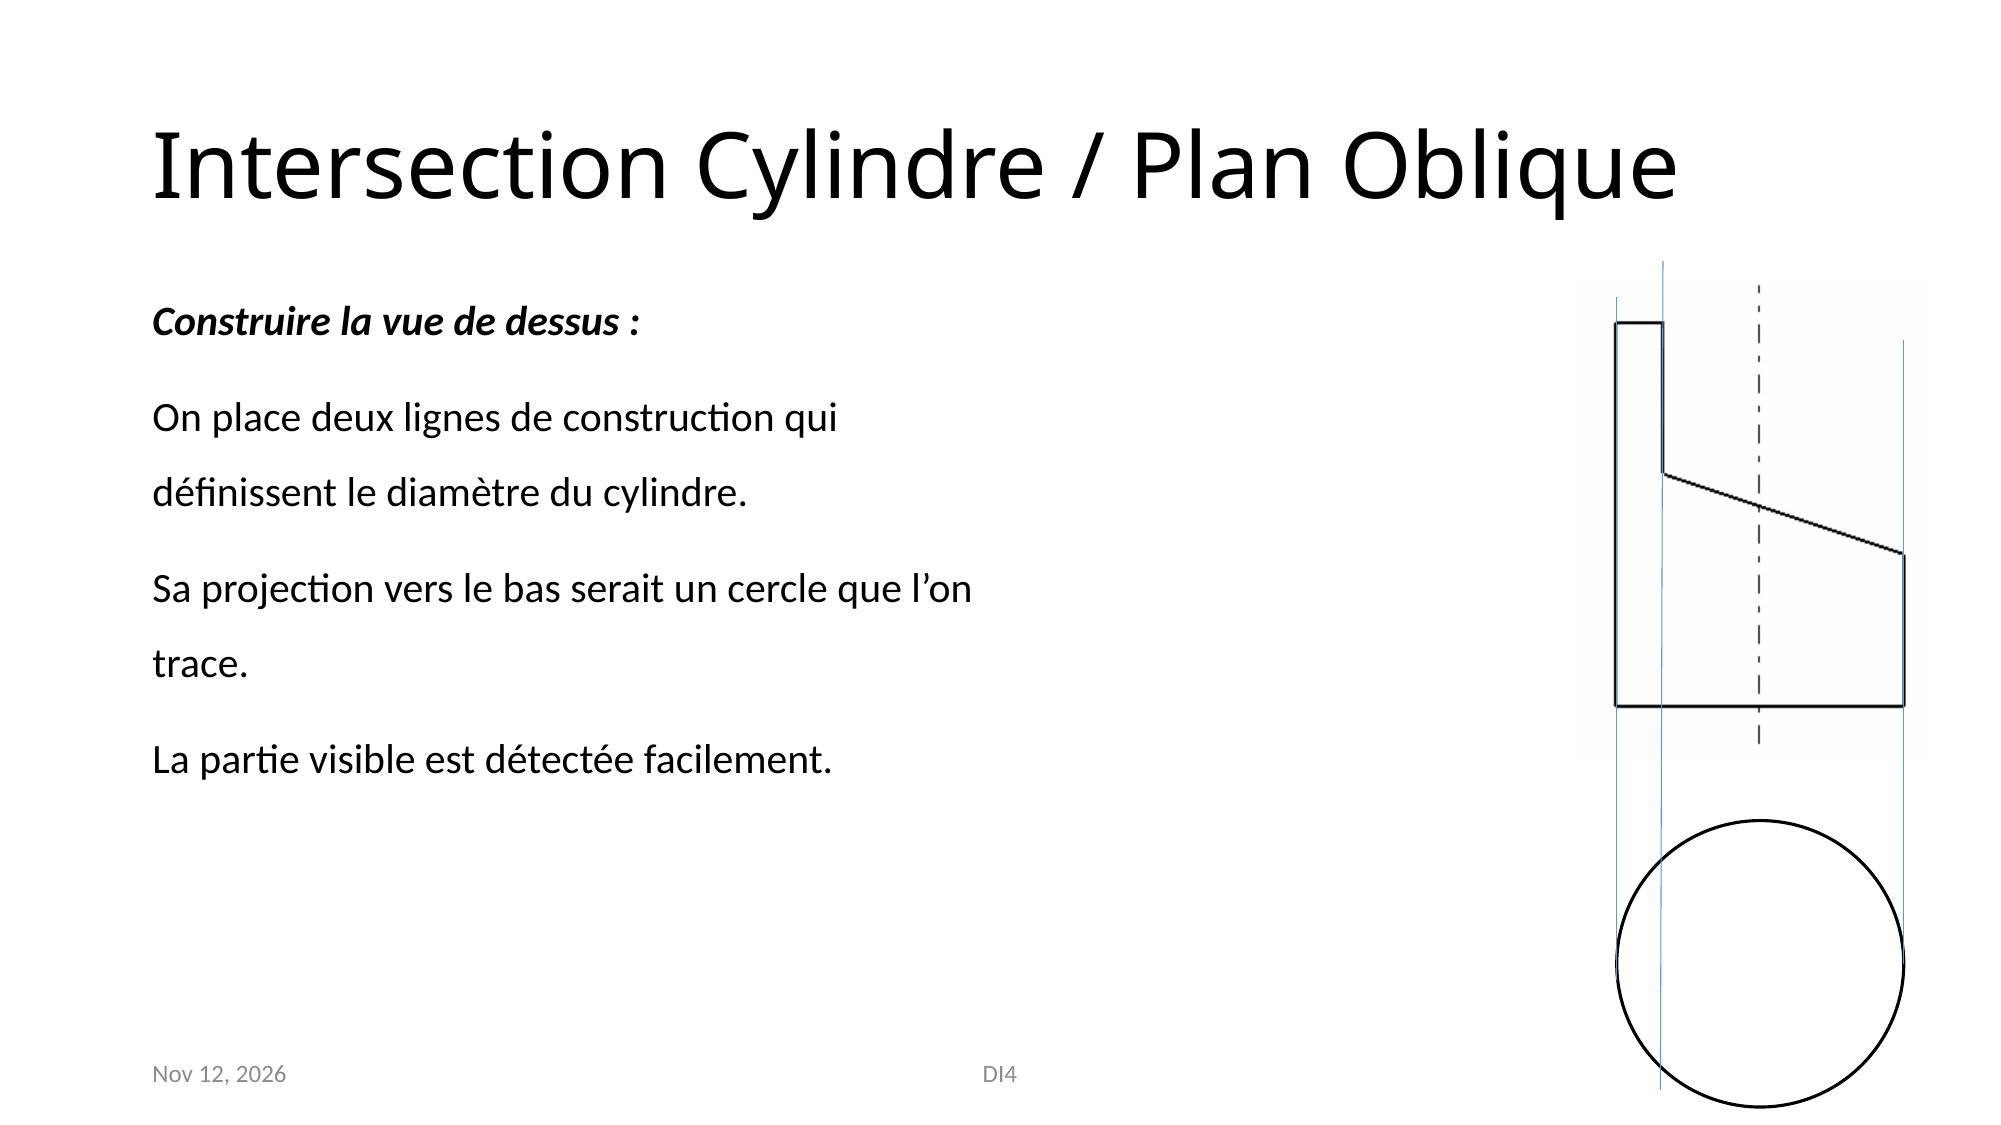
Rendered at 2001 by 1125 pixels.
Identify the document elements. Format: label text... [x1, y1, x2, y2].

picture [1663, 278, 1993, 760]
text_box Construire la vue de dessus : On place deux lignes de construction qui définissent le diamètre du cylindre. Sa projection vers le bas serait un cercle que l’on trace. La partie visible est détectée facilement. Il n’y a pas des arêtes cachés. On ajoute les lignes mixtes. [137, 261, 1019, 1107]
text_box [1722, 1103, 1799, 1109]
footer DI4 [662, 1042, 1338, 1103]
slide_number Nov-18 [137, 1042, 588, 1103]
text_box [1616, 859, 1660, 1042]
text_box [1663, 819, 1905, 1066]
title Intersection Cylindre / Plan Oblique [137, 59, 1863, 278]
picture [1509, 278, 1660, 760]
slide_number 27 [1412, 1042, 1863, 1103]
